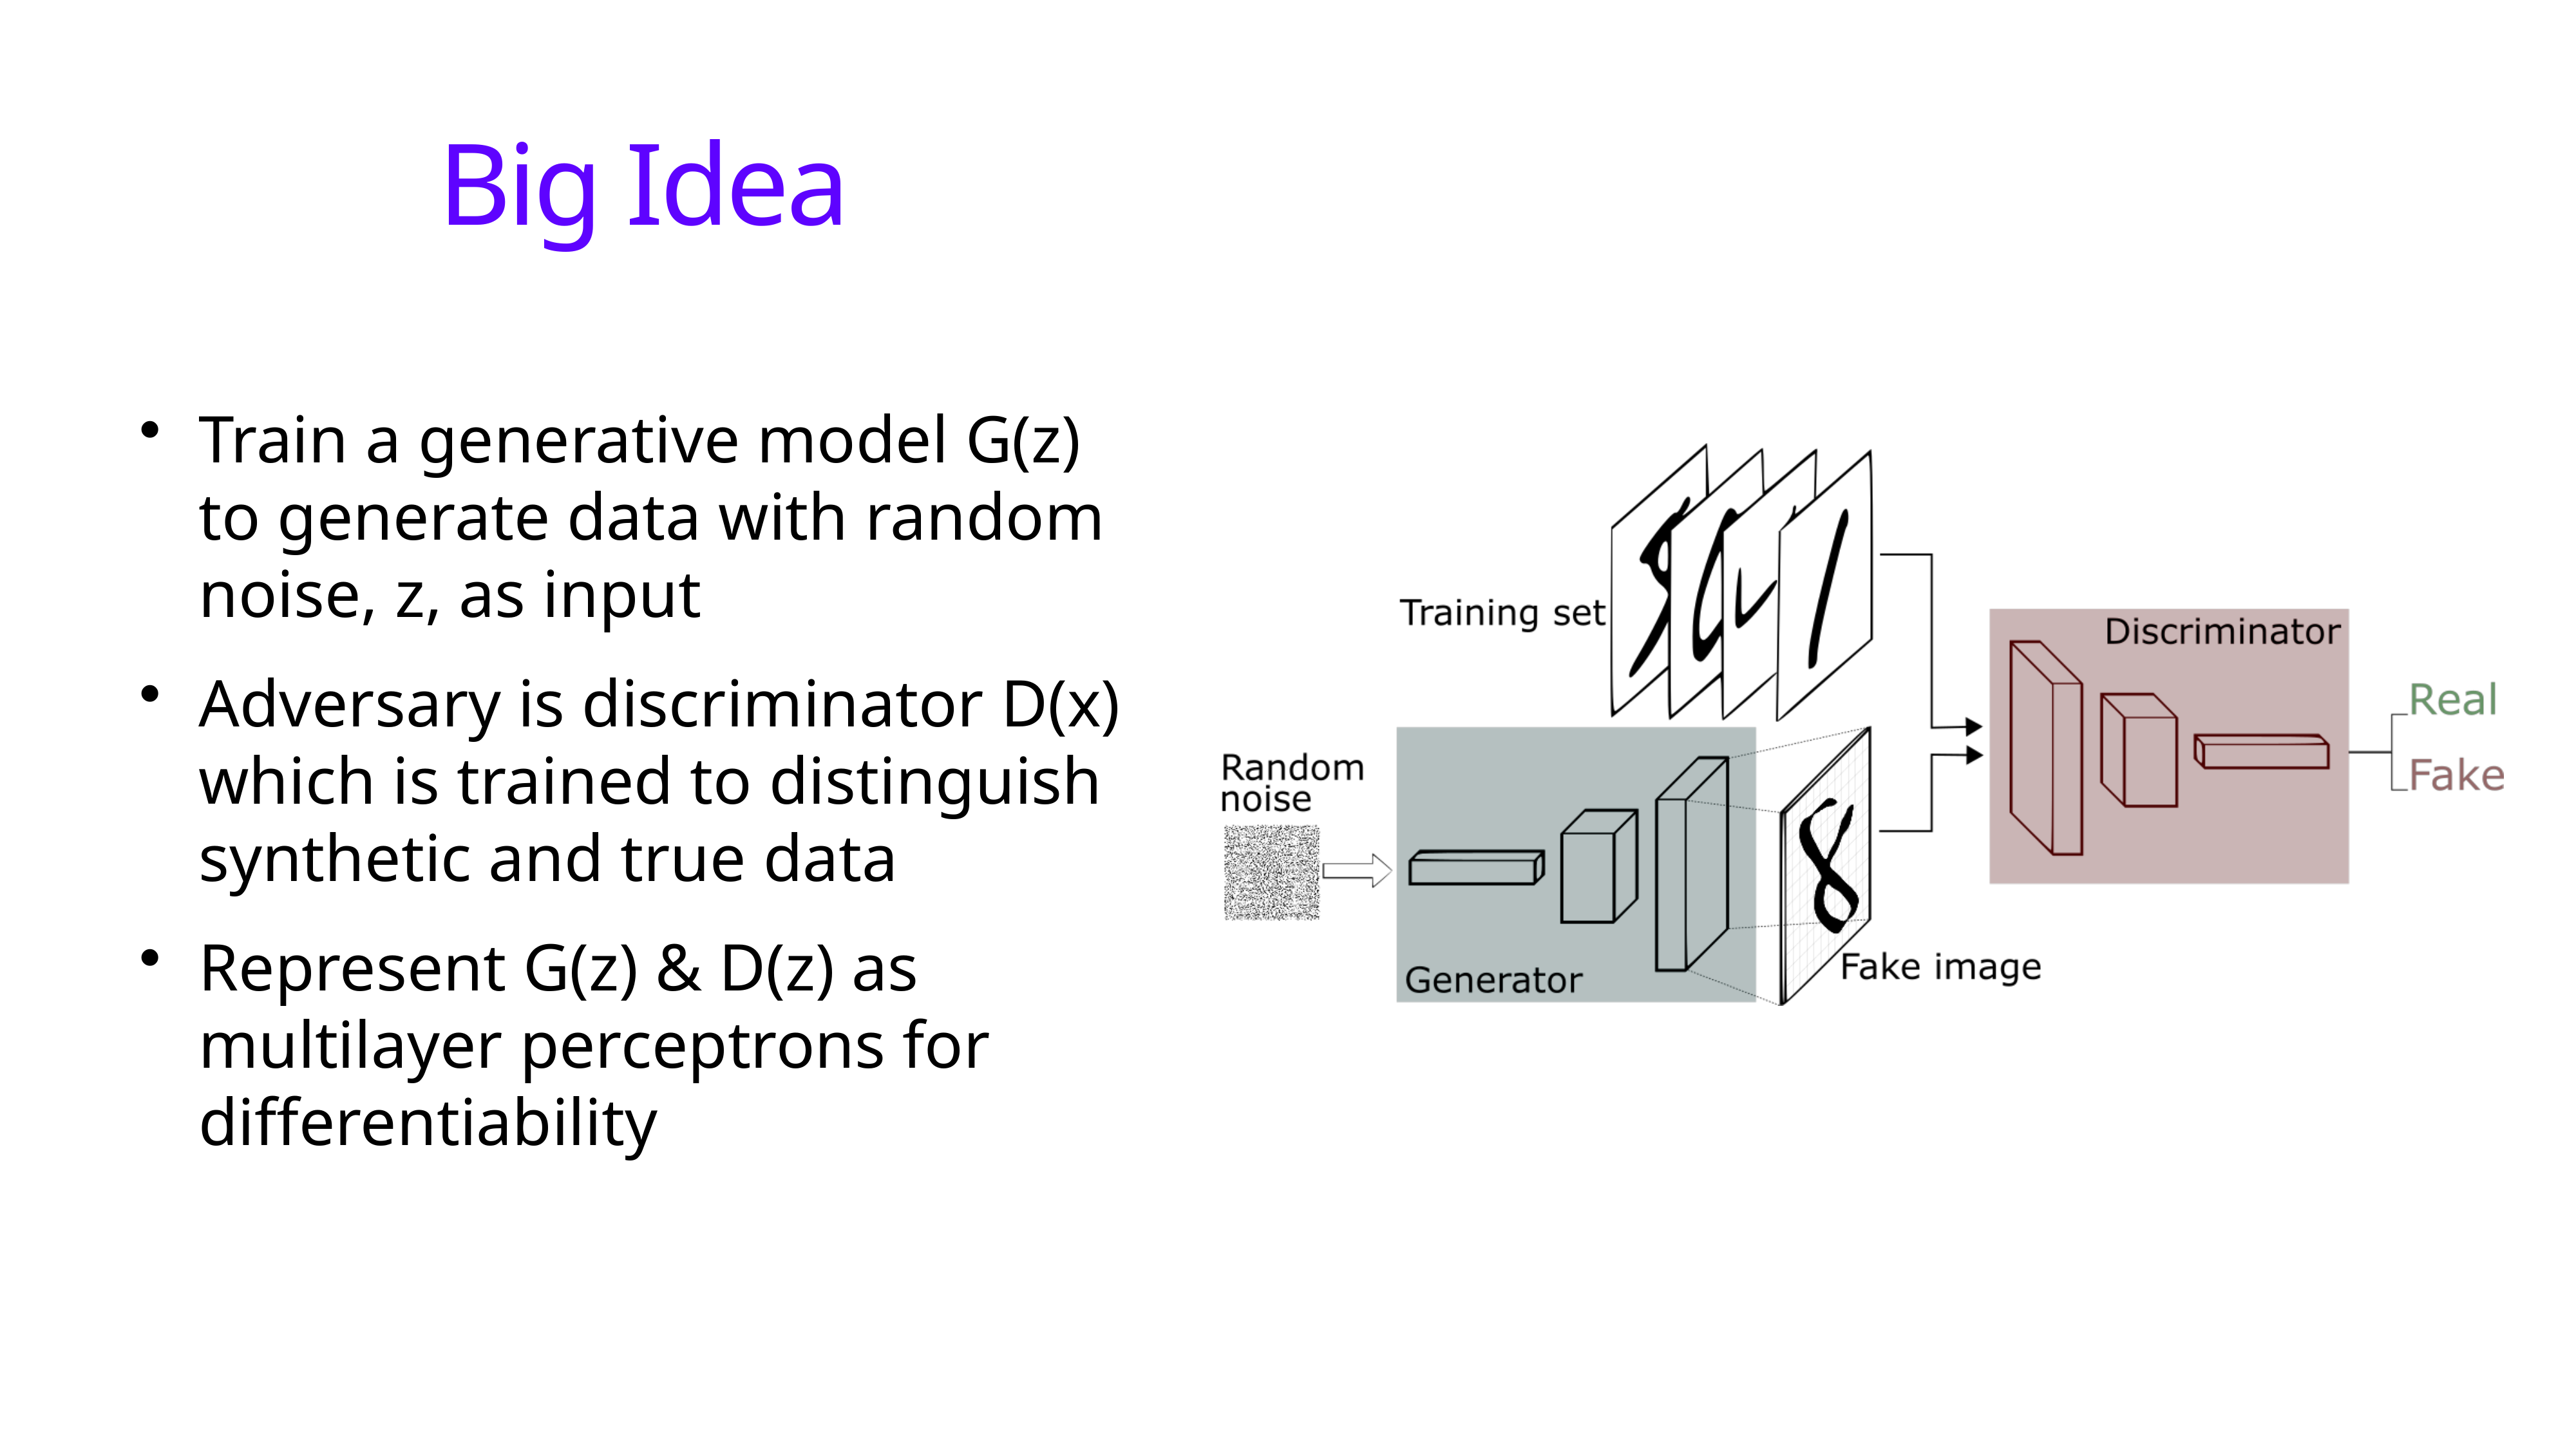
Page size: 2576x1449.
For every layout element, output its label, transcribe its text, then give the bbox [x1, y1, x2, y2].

list Train a generative model G(z) to generate data with random noise, z, as input Adversary is discriminator D(x) which is trained to distinguish synthetic and true data Represent G(z) & D(z) as multilayer perceptrons for differentiability [133, 392, 1155, 1285]
title Big Idea [133, 88, 1155, 253]
picture [1215, 443, 2504, 1006]
